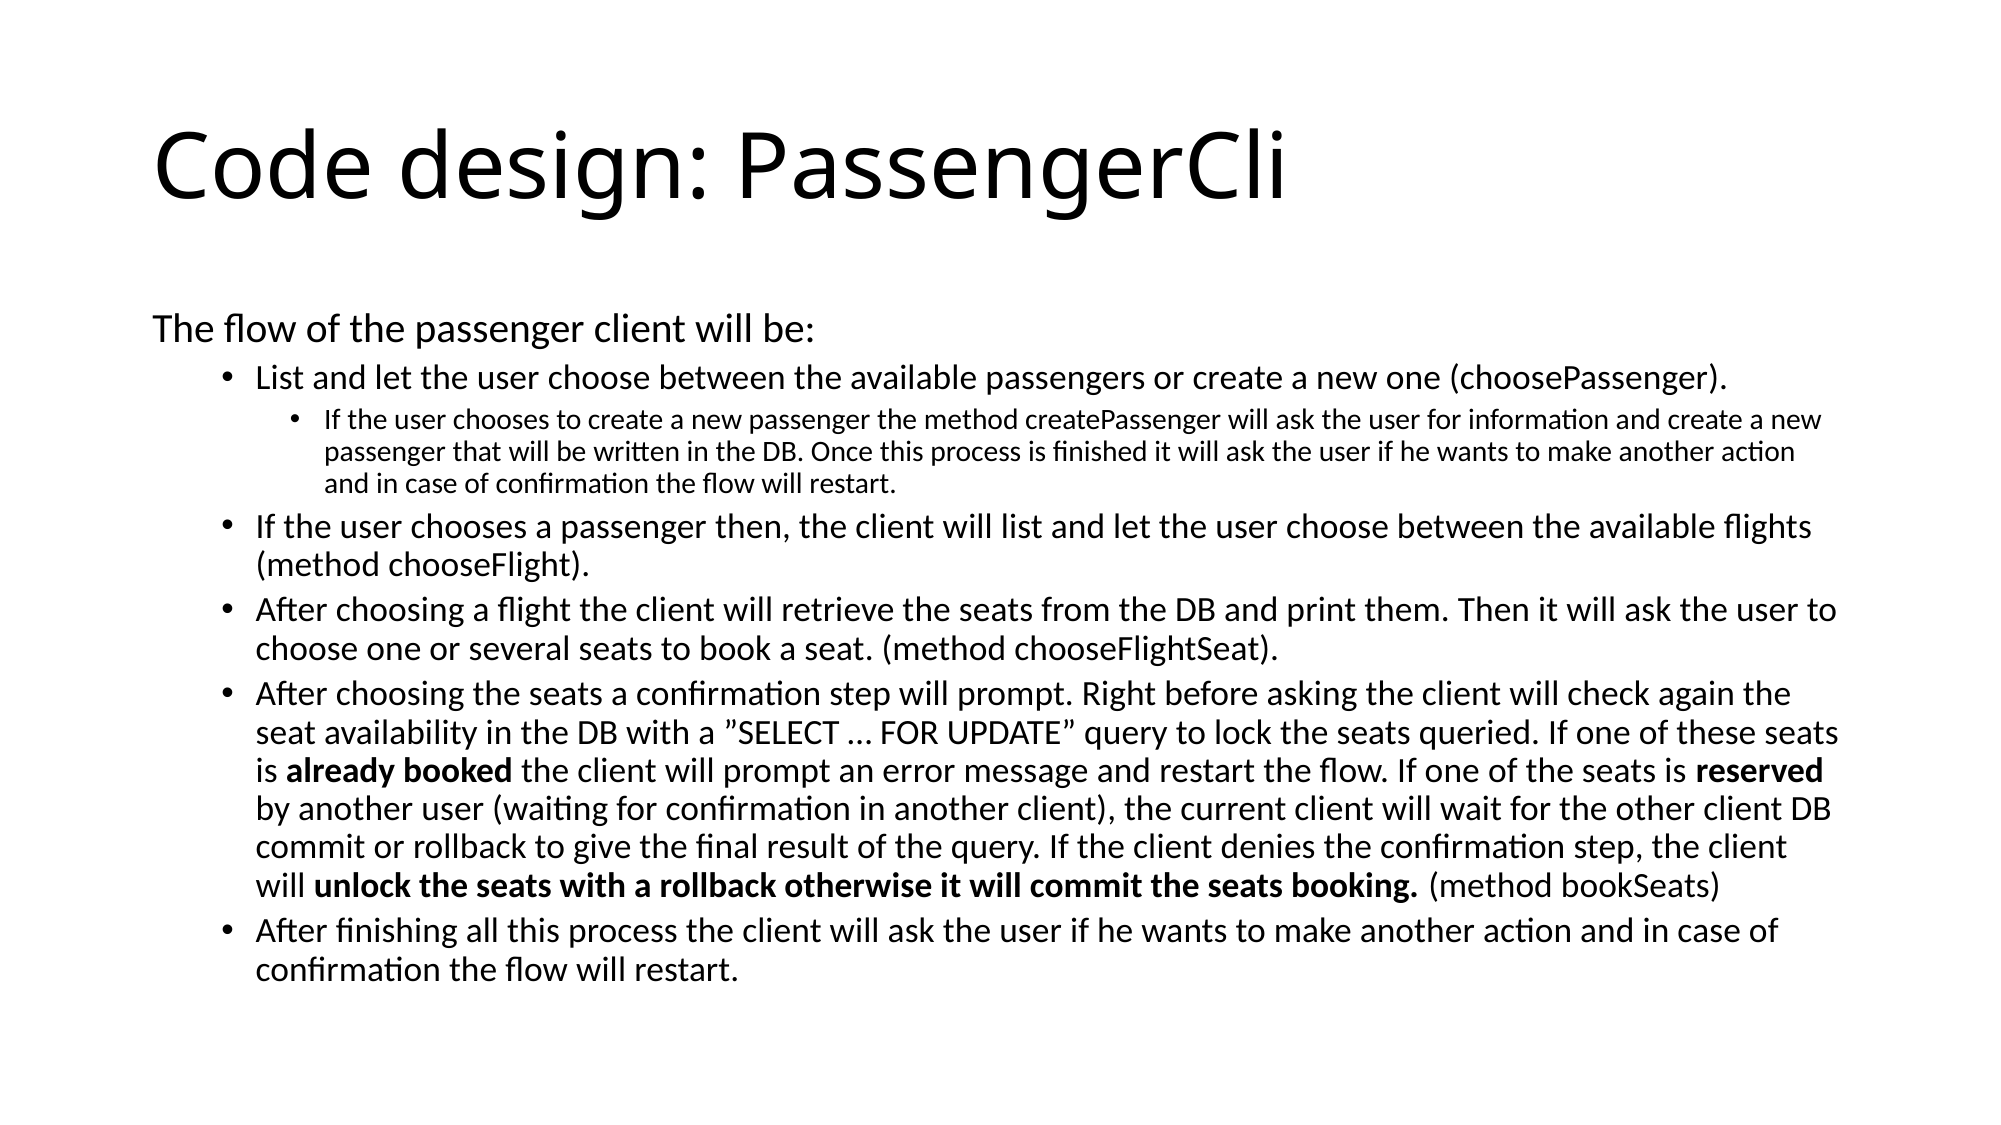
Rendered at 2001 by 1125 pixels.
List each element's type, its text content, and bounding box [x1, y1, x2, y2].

list The flow of the passenger client will be: List and let the user choose between the available passengers or create a new one (choosePassenger). If the user chooses to create a new passenger the method createPassenger will ask the user for information and create a new passenger that will be written in the DB. Once this process is finished it will ask the user if he wants to make another action and in case of confirmation the flow will restart. If the user chooses a passenger then, the client will list and let the user choose between the available flights (method chooseFlight). After choosing a flight the client will retrieve the seats from the DB and print them. Then it will ask the user to choose one or several seats to book a seat. (method chooseFlightSeat). After choosing the seats a confirmation step will prompt. Right before asking the client will check again the seat availability in the DB with a ”SELECT … FOR UPDATE” query to lock the seats queried. If one of these seats is already booked the client will prompt an error message and restart the flow. If one of the seats is reserved by another user (waiting for confirmation in another client), the current client will wait for the other client DB commit or rollback to give the final result of the query. If the client denies the confirmation step, the client will unlock the seats with a rollback otherwise it will commit the seats booking. (method bookSeats) After finishing all this process the client will ask the user if he wants to make another action and in case of confirmation the flow will restart. [137, 299, 1863, 1014]
title Code design: PassengerCli [137, 59, 1863, 278]
